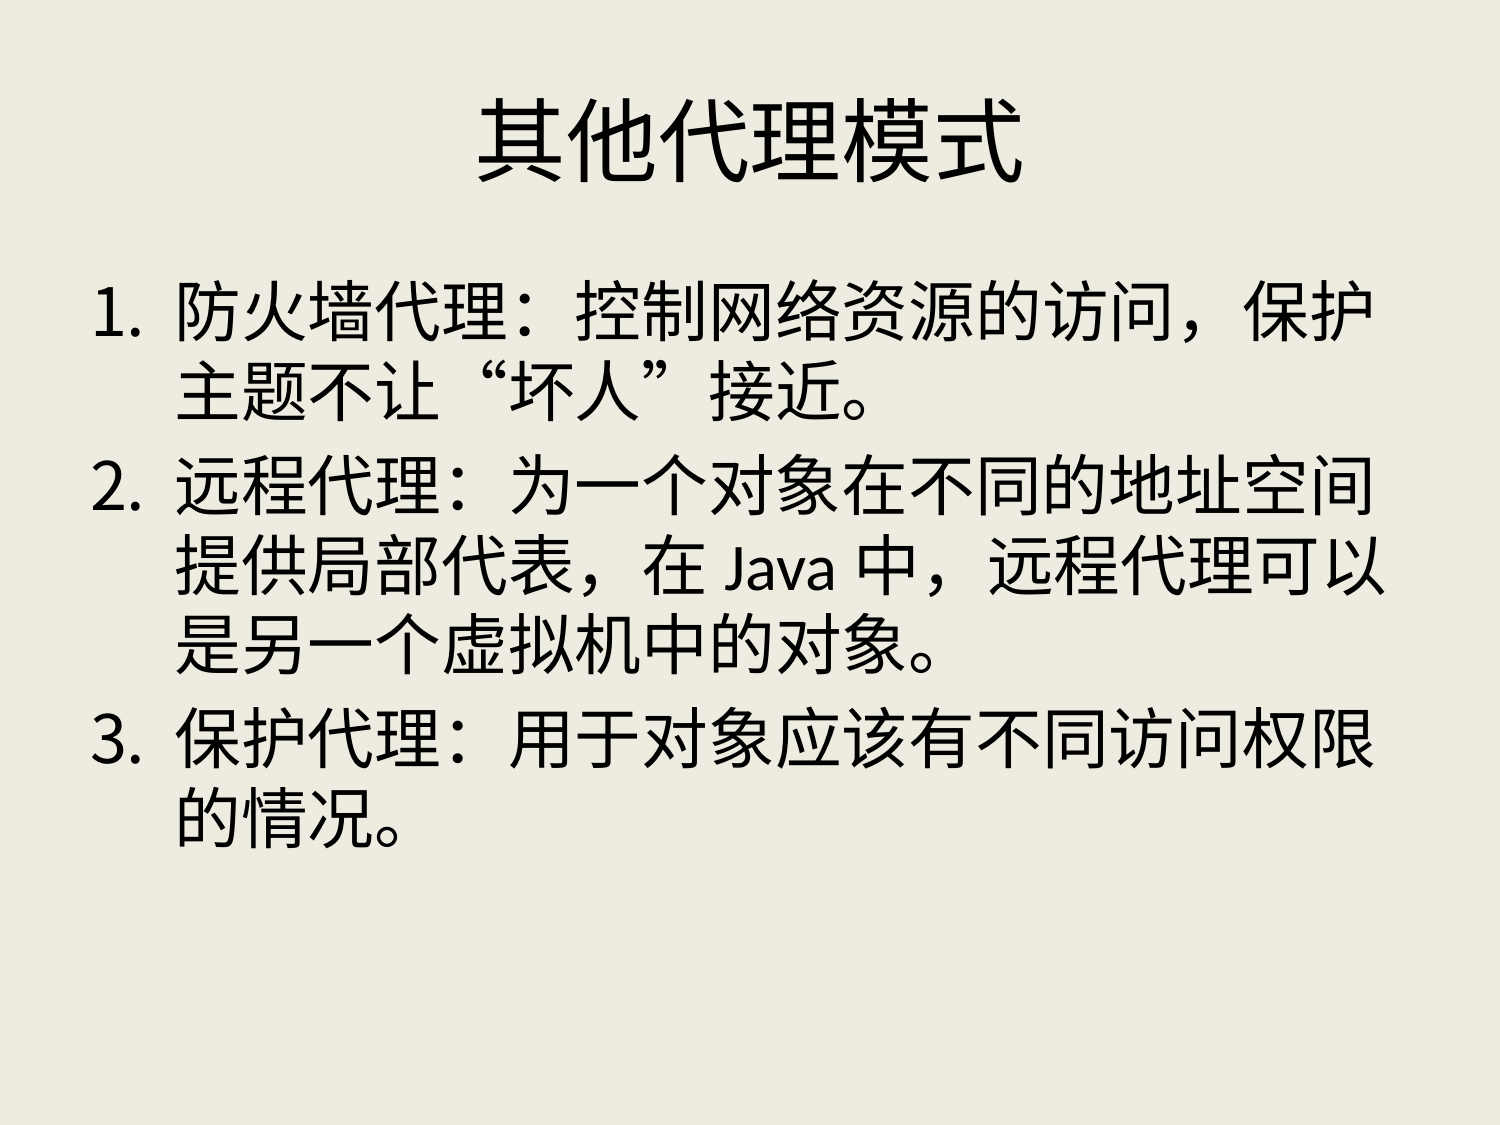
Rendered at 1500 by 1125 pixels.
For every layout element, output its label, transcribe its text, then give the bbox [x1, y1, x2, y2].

list 防火墙代理：控制网络资源的访问，保护主题不让“坏人”接近。 远程代理：为一个对象在不同的地址空间提供局部代表，在Java中，远程代理可以是另一个虚拟机中的对象。 保护代理：用于对象应该有不同访问权限的情况。 [75, 262, 1425, 1005]
title 其他代理模式 [75, 45, 1425, 233]
